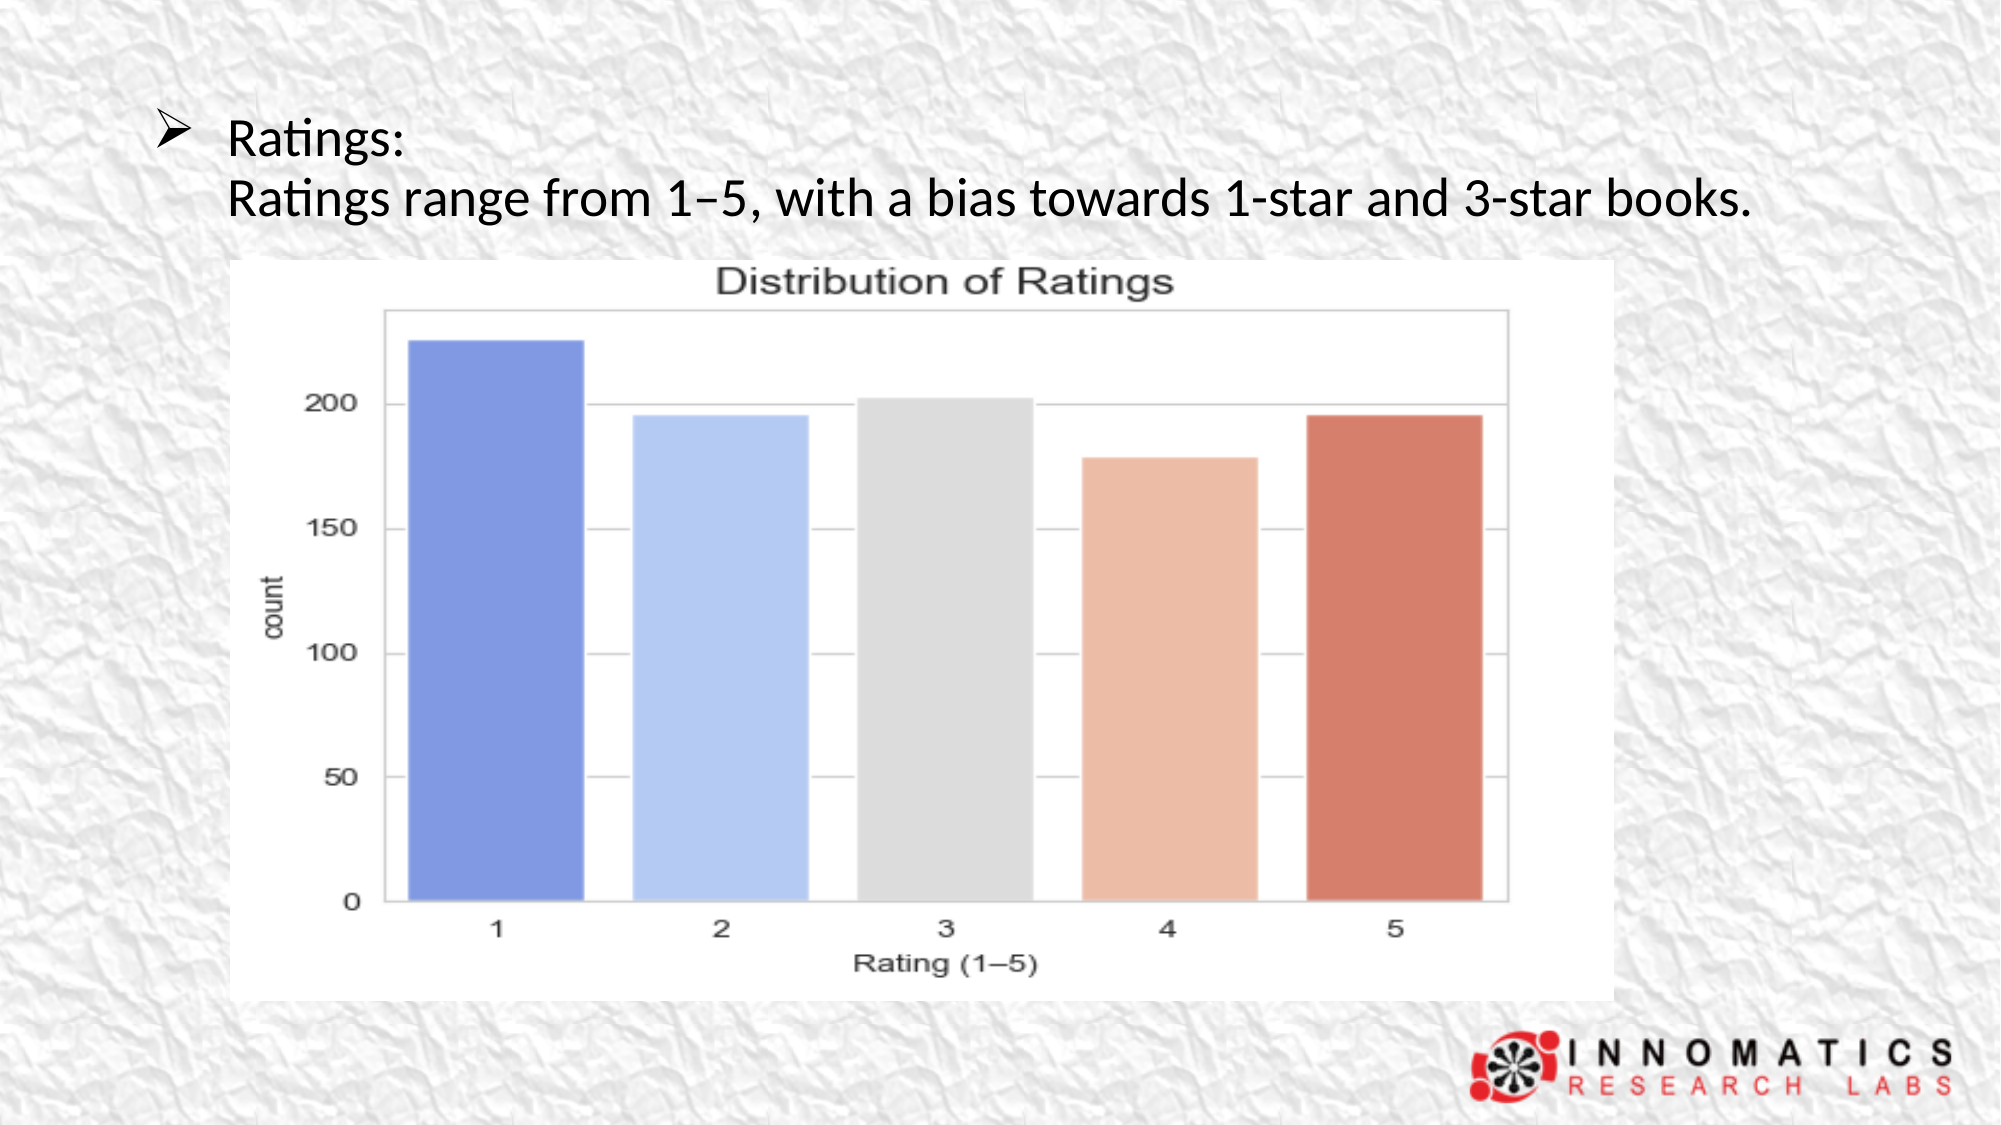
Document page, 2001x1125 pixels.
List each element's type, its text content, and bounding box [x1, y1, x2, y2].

title Ratings: Ratings range from 1–5, with a bias towards 1-star and 3-star books. [137, 59, 1863, 278]
picture [1445, 1014, 1975, 1125]
picture [229, 260, 1614, 1002]
